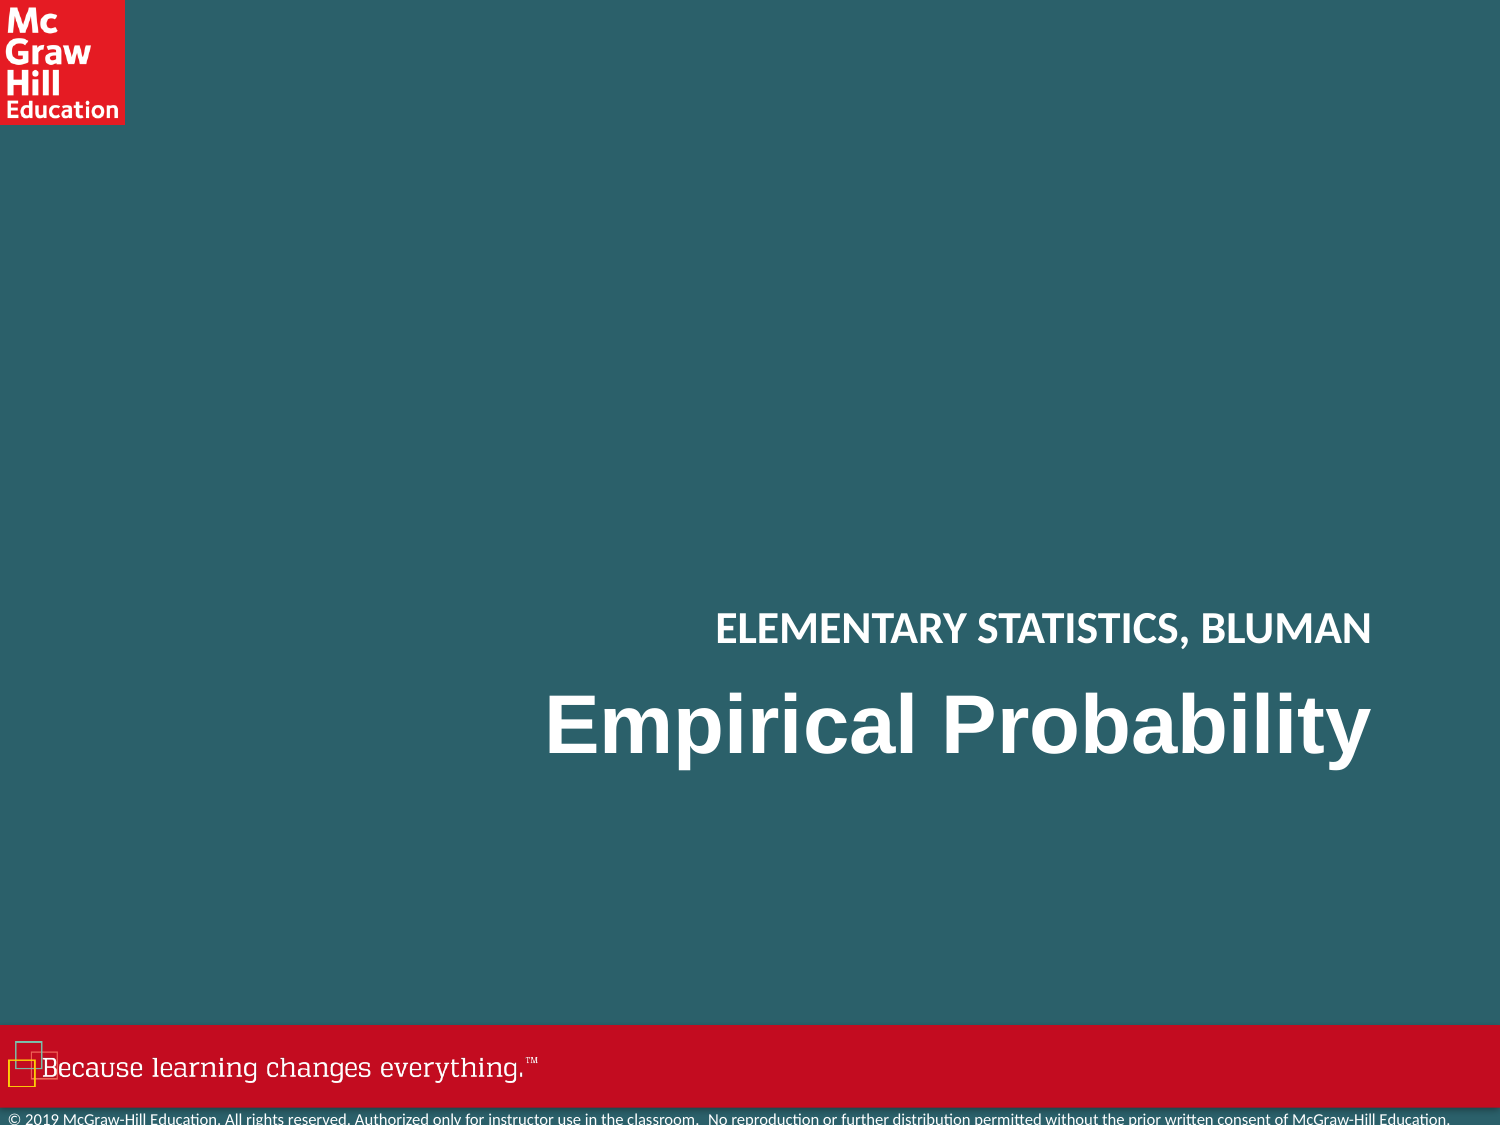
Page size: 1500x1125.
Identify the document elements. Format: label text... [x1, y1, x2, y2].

title ELEMENTARY STATISTICS, BLUMAN [112, 419, 1388, 661]
picture [8, 1041, 538, 1087]
list © 2019 McGraw-Hill Education. All rights reserved. Authorized only for instructor use in the classroom. No reproduction or further distribution permitted without the prior written consent of McGraw-Hill Education. [0, 1110, 1500, 1125]
picture [0, 0, 125, 125]
subtitle Empirical Probability [112, 662, 1388, 993]
